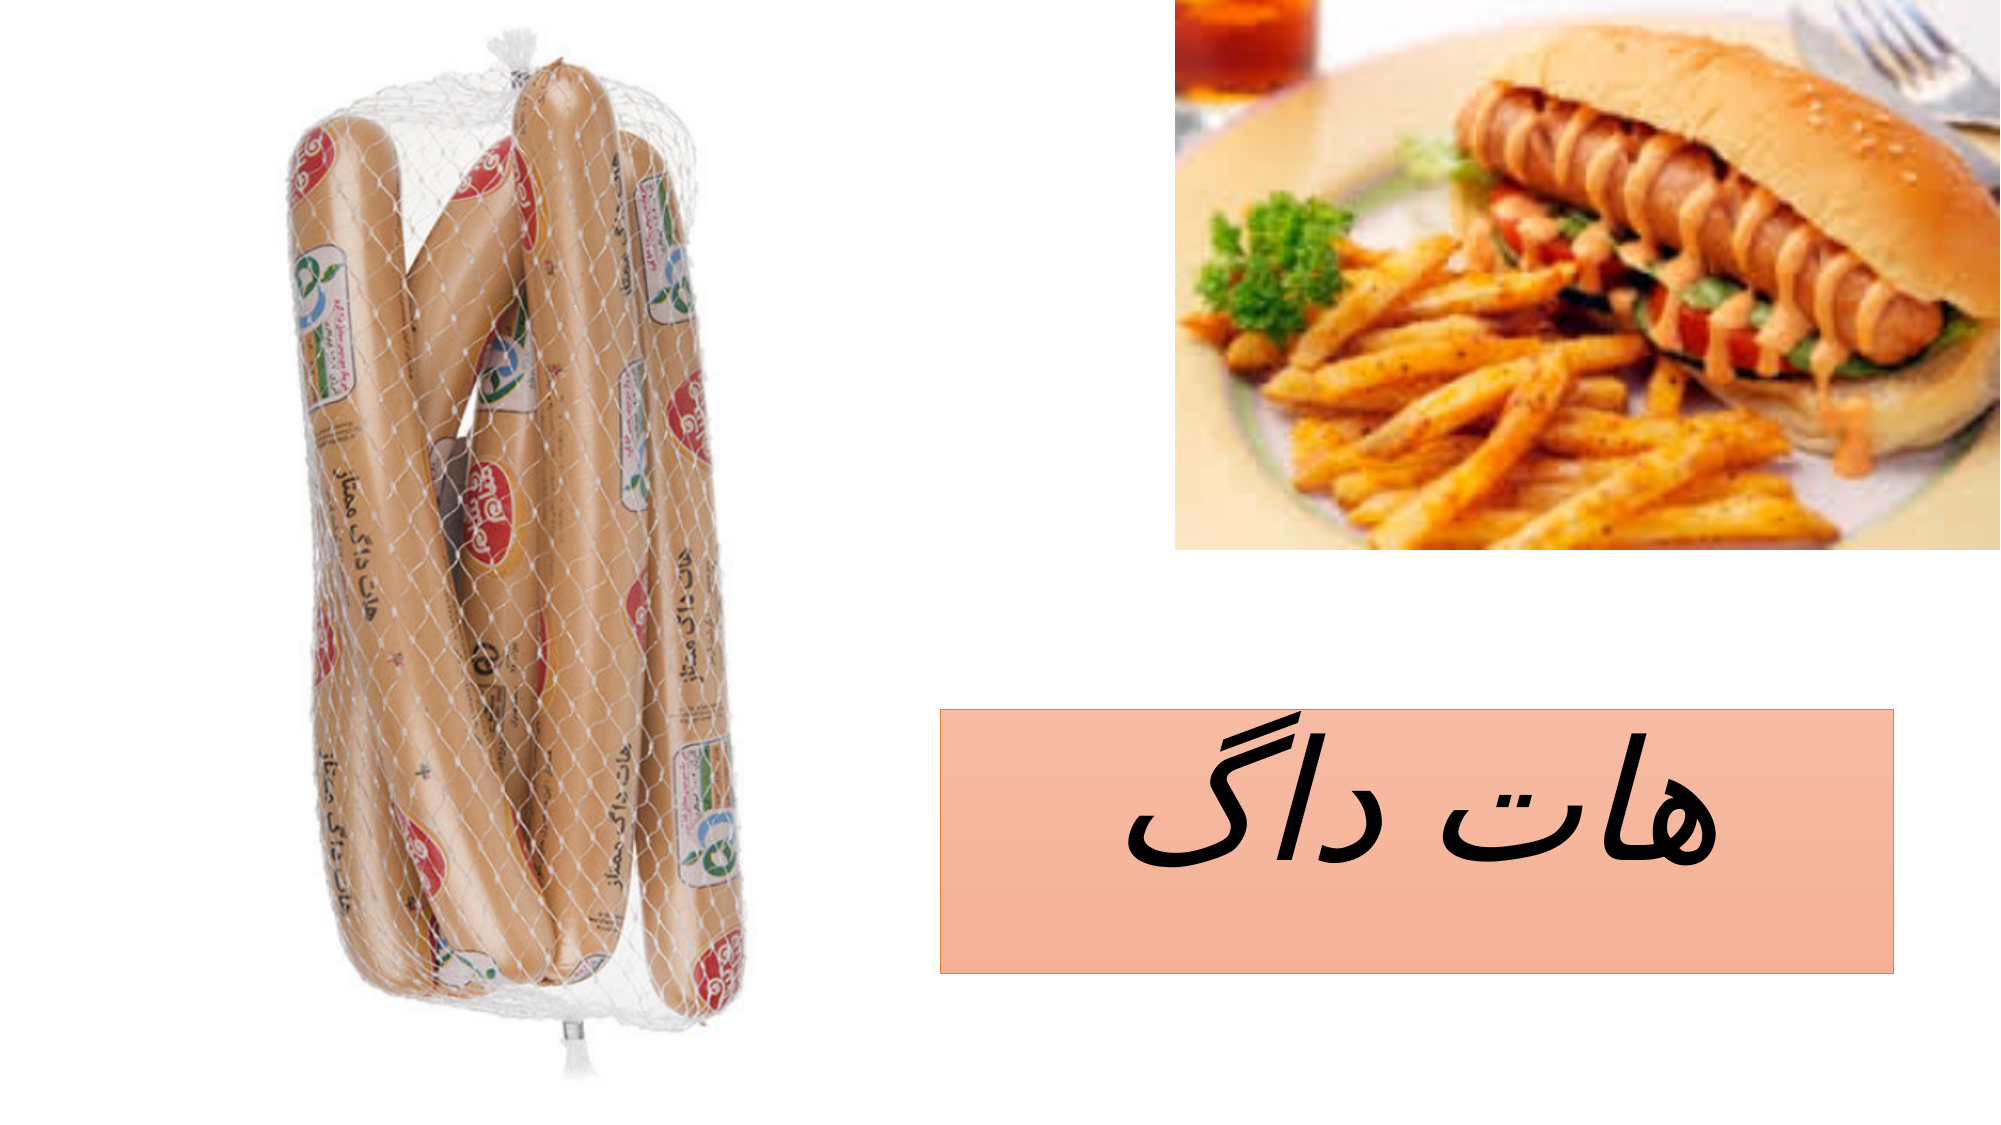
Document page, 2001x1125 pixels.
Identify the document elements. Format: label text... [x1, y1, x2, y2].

picture [1174, 0, 2000, 550]
subtitle هات داگ [941, 709, 1894, 974]
picture [36, 0, 941, 1092]
